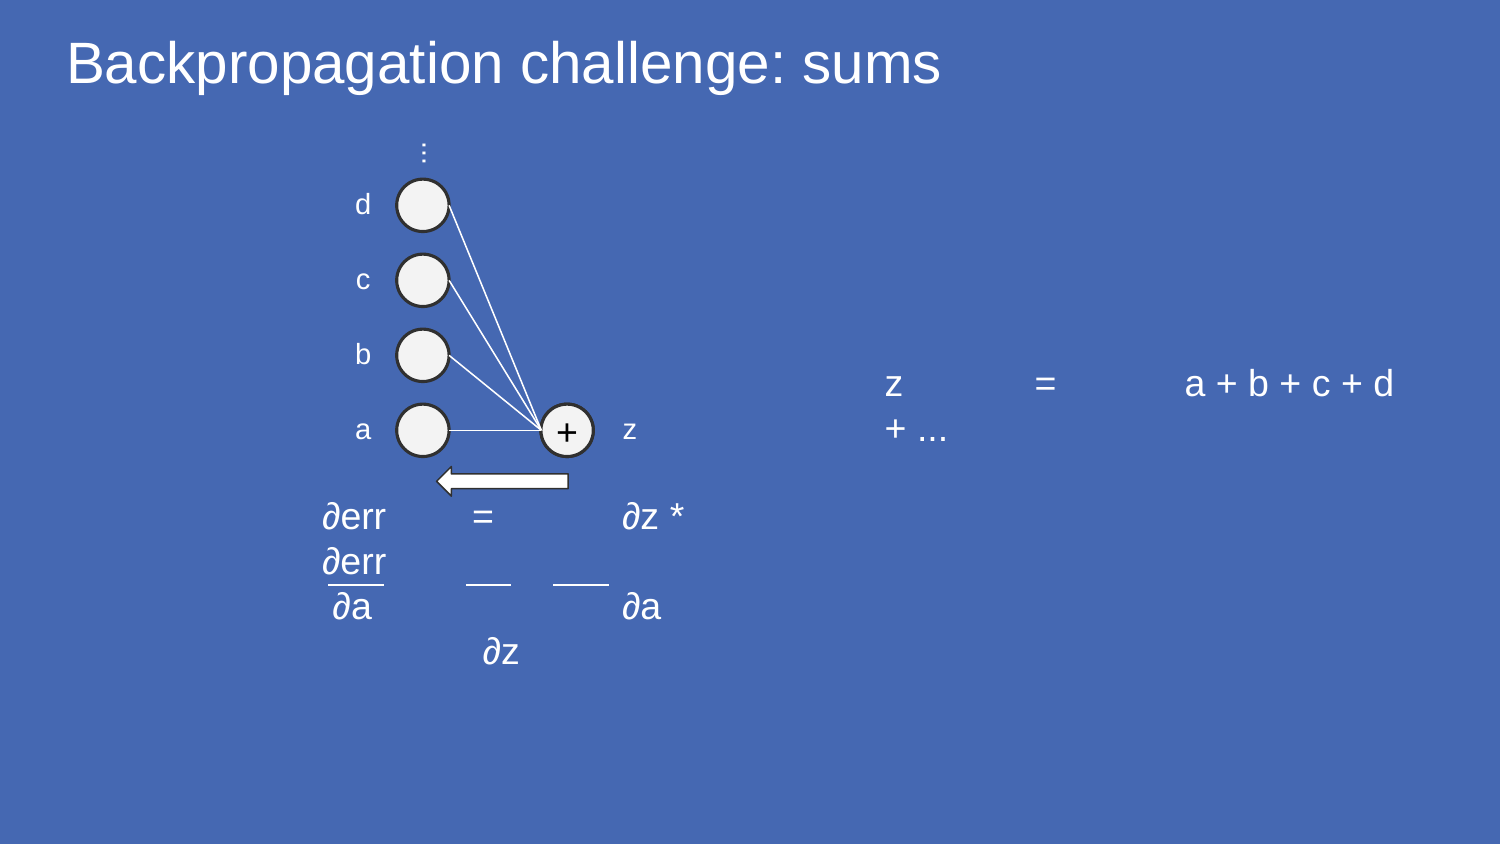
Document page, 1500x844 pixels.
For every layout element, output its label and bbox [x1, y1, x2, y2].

title [51, 10, 1449, 105]
text_box [302, 92, 733, 840]
text_box [869, 147, 1420, 640]
